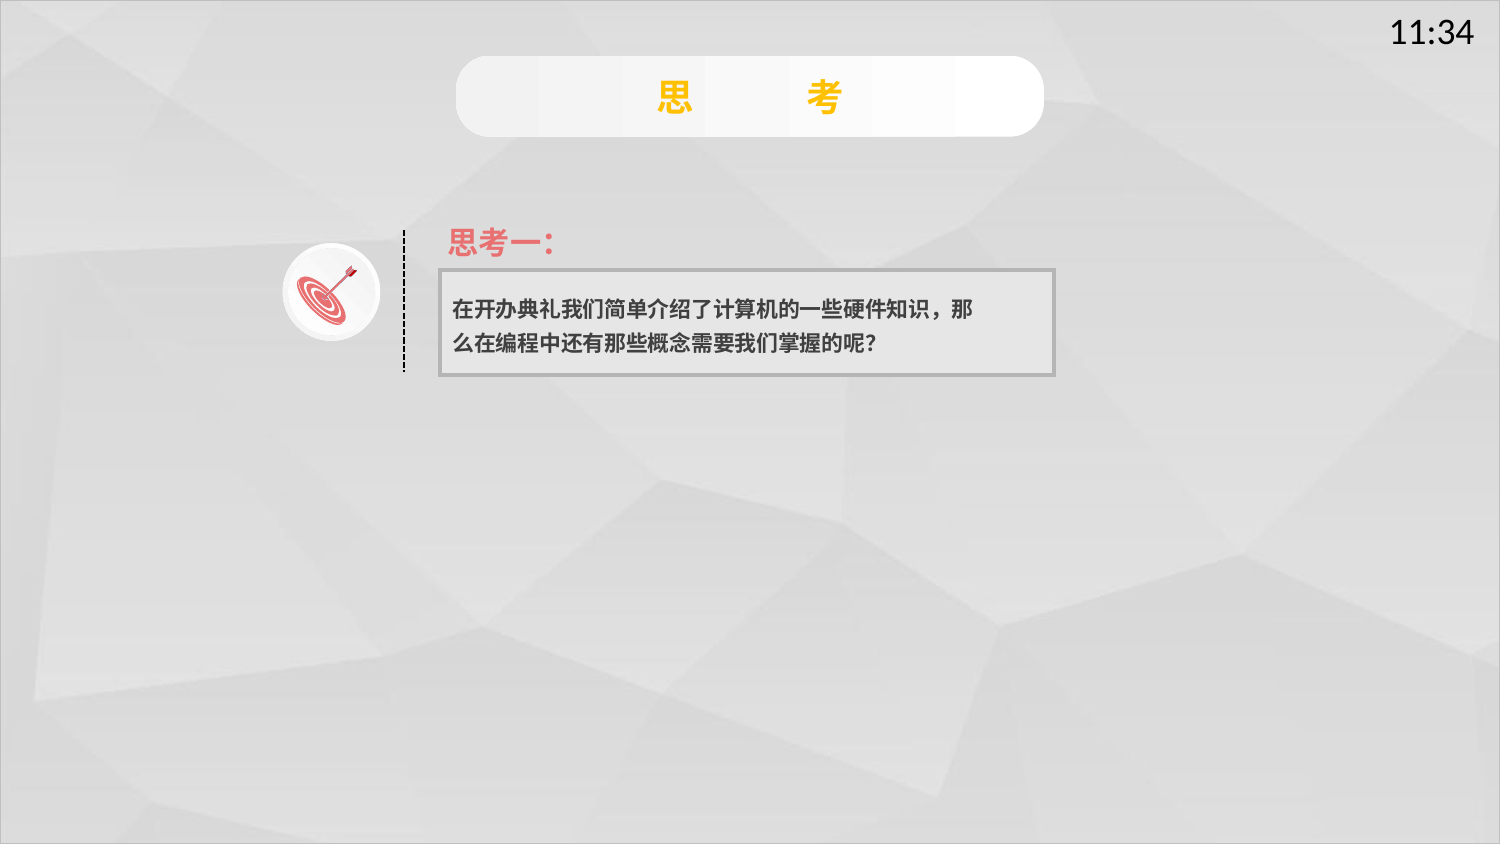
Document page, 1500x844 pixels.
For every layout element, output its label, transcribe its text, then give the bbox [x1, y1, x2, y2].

text_box 思 考 [454, 54, 1046, 138]
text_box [440, 269, 1054, 375]
text_box 思考一： [439, 218, 582, 265]
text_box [282, 243, 381, 341]
